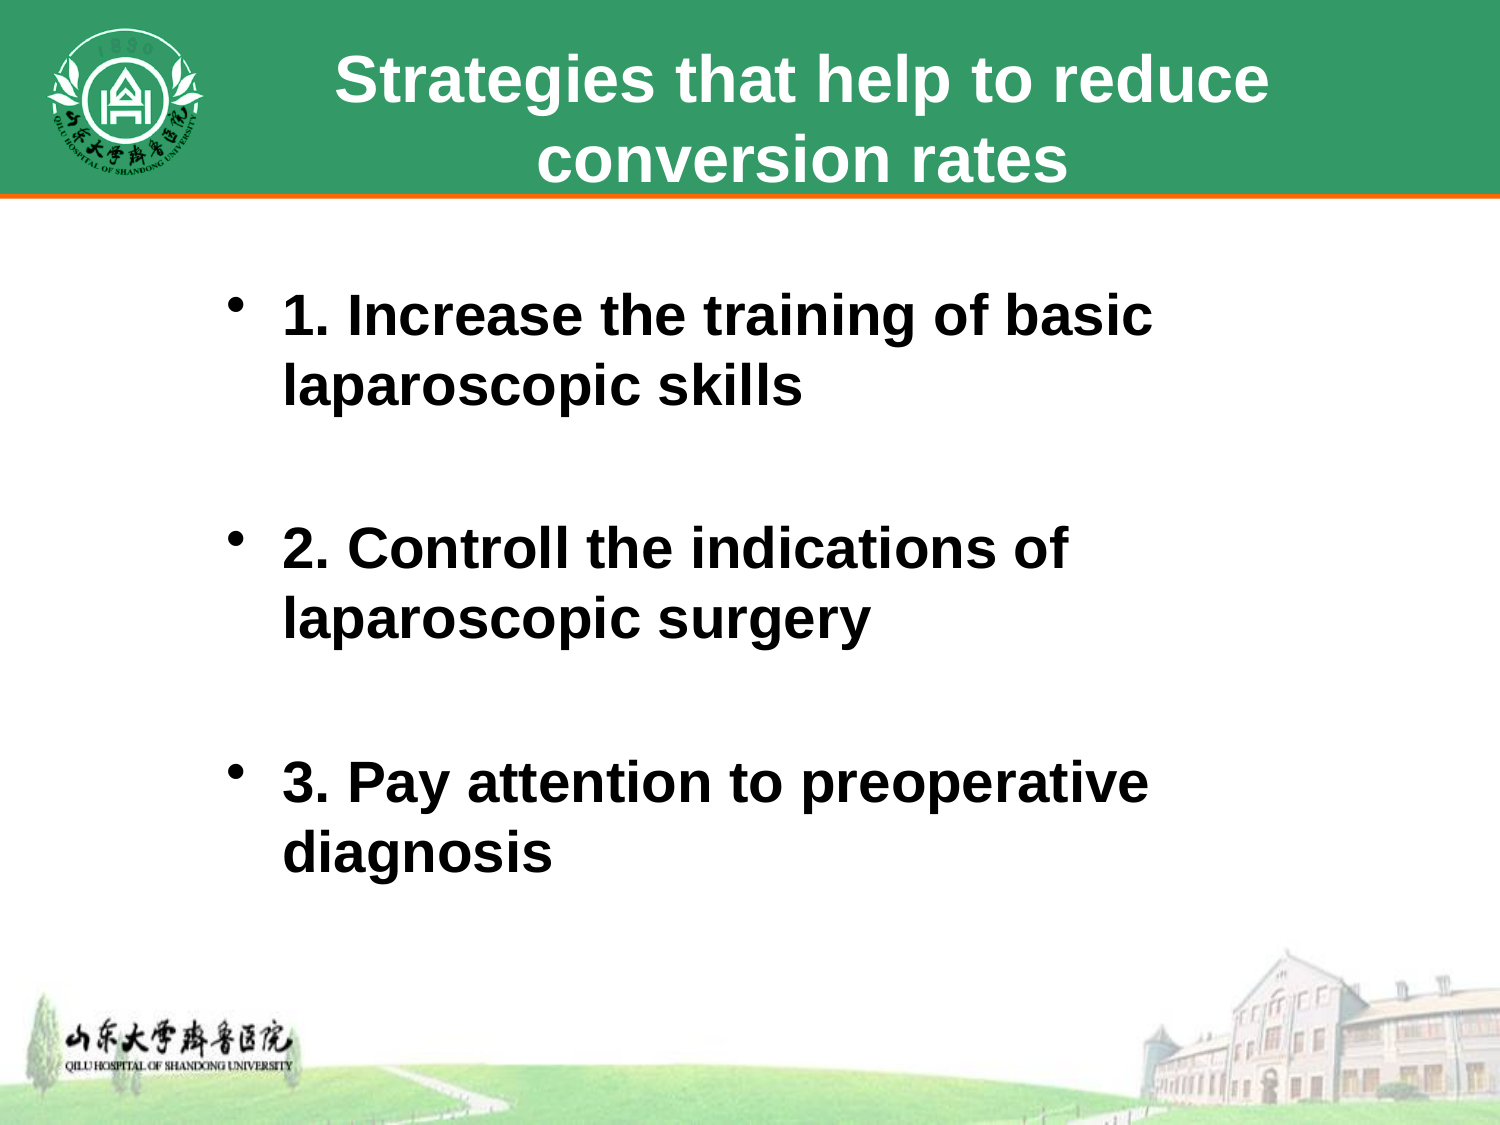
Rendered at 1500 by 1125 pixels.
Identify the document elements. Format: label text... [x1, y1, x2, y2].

title Strategies that help to reduce conversion rates [277, 44, 1330, 188]
picture [0, 928, 1500, 1125]
list 1. Increase the training of basic laparoscopic skills 2. Controll the indications of laparoscopic surgery 3. Pay attention to preoperative diagnosis [210, 269, 1313, 957]
picture [17, 17, 219, 185]
